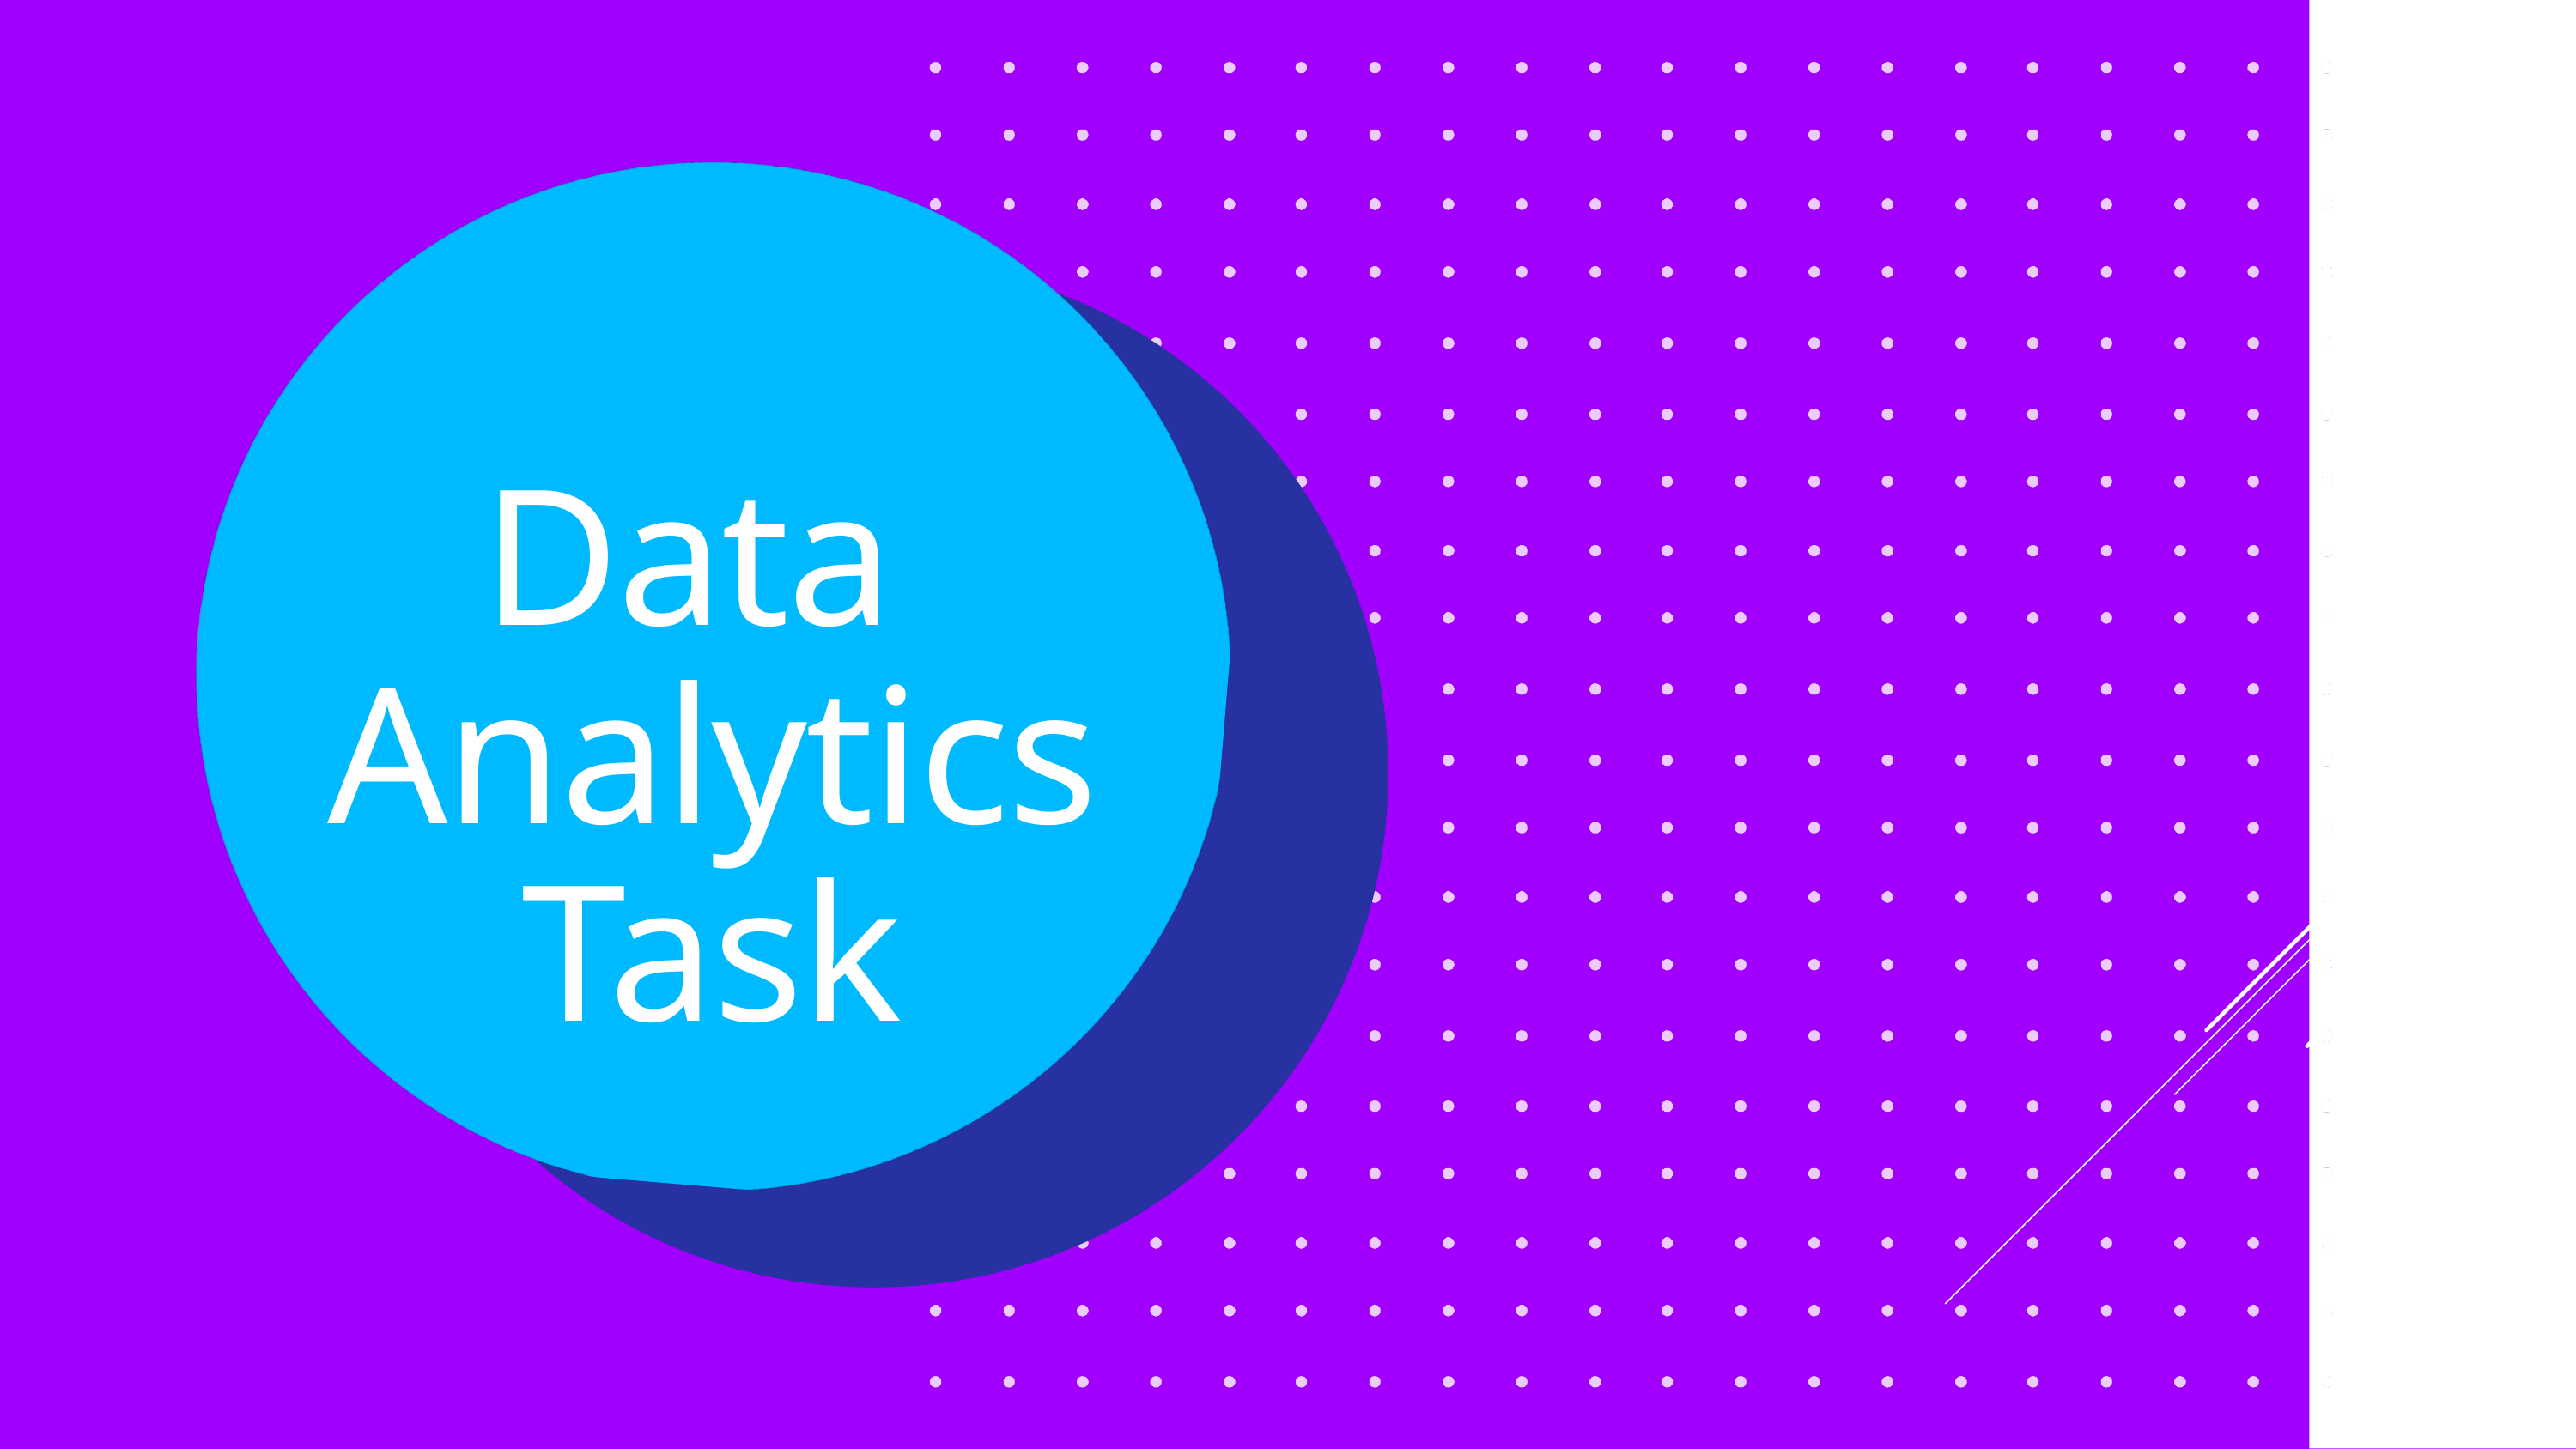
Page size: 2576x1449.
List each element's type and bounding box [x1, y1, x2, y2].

text_box [155, 115, 1388, 1288]
text_box [921, 57, 2337, 1392]
text_box [2309, 0, 2576, 1449]
